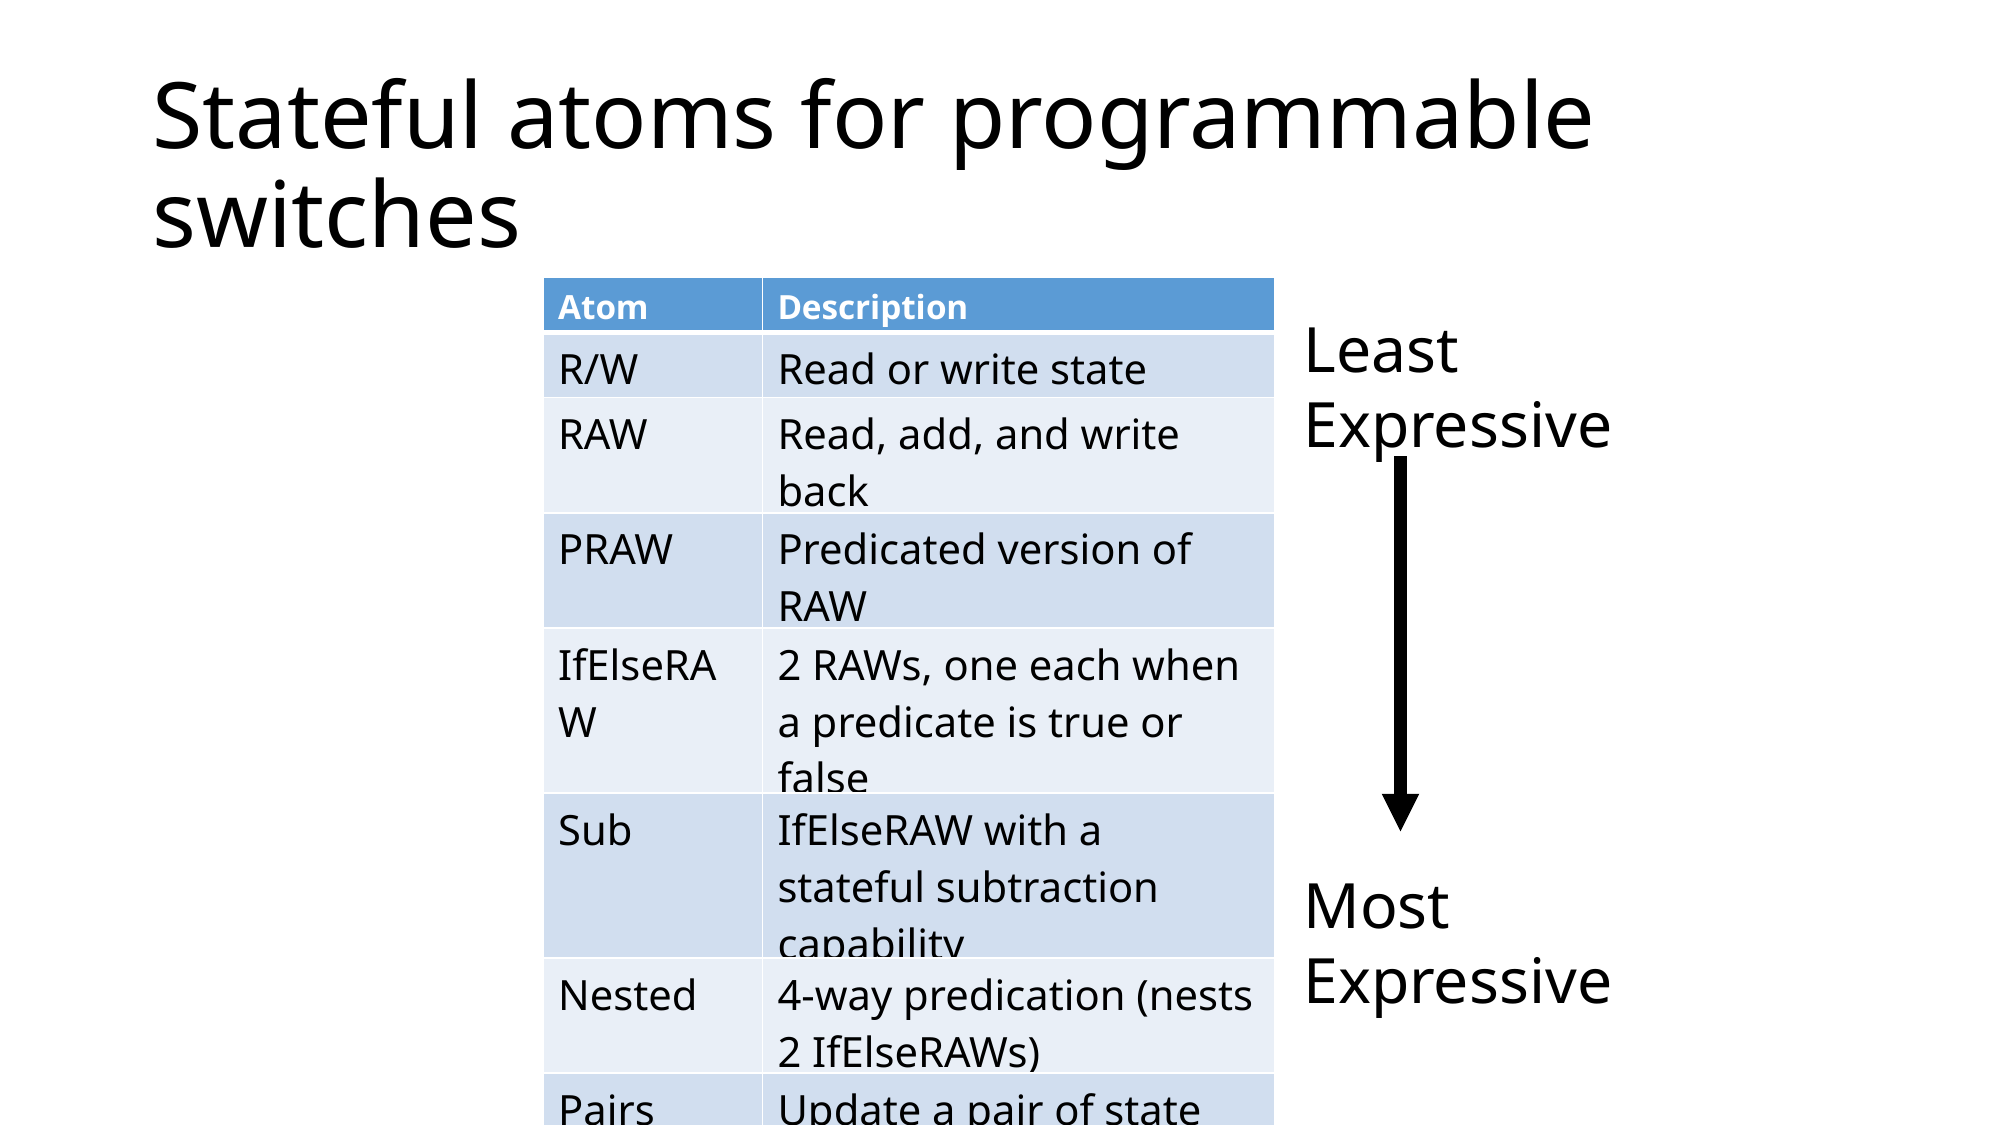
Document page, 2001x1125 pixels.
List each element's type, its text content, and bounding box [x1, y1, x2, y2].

table_cell Update a pair of state variables [763, 1074, 1274, 1125]
table_cell Nested [544, 959, 762, 1072]
text_box Most Expressive [1288, 858, 1628, 1024]
table_cell PRAW [544, 514, 762, 627]
table_cell IfElseRAW [544, 629, 762, 792]
table_cell Predicated version of RAW [763, 514, 1274, 627]
table_cell Sub [544, 794, 762, 957]
table_header Description [763, 278, 1274, 330]
table_header Atom [544, 278, 762, 330]
table_cell RAW [544, 398, 762, 512]
table_cell Pairs [544, 1074, 762, 1125]
table_cell 2 RAWs, one each when a predicate is true or false [763, 629, 1274, 792]
table_cell 4-way predication (nests 2 IfElseRAWs) [763, 959, 1274, 1072]
table_cell Read, add, and write back [763, 398, 1274, 512]
table_cell Read or write state [763, 335, 1274, 397]
title Stateful atoms for programmable switches [137, 59, 1894, 278]
text_box Least Expressive [1288, 303, 1628, 468]
table_cell IfElseRAW with a stateful subtraction capability [763, 794, 1274, 957]
table_cell R/W [544, 335, 762, 397]
